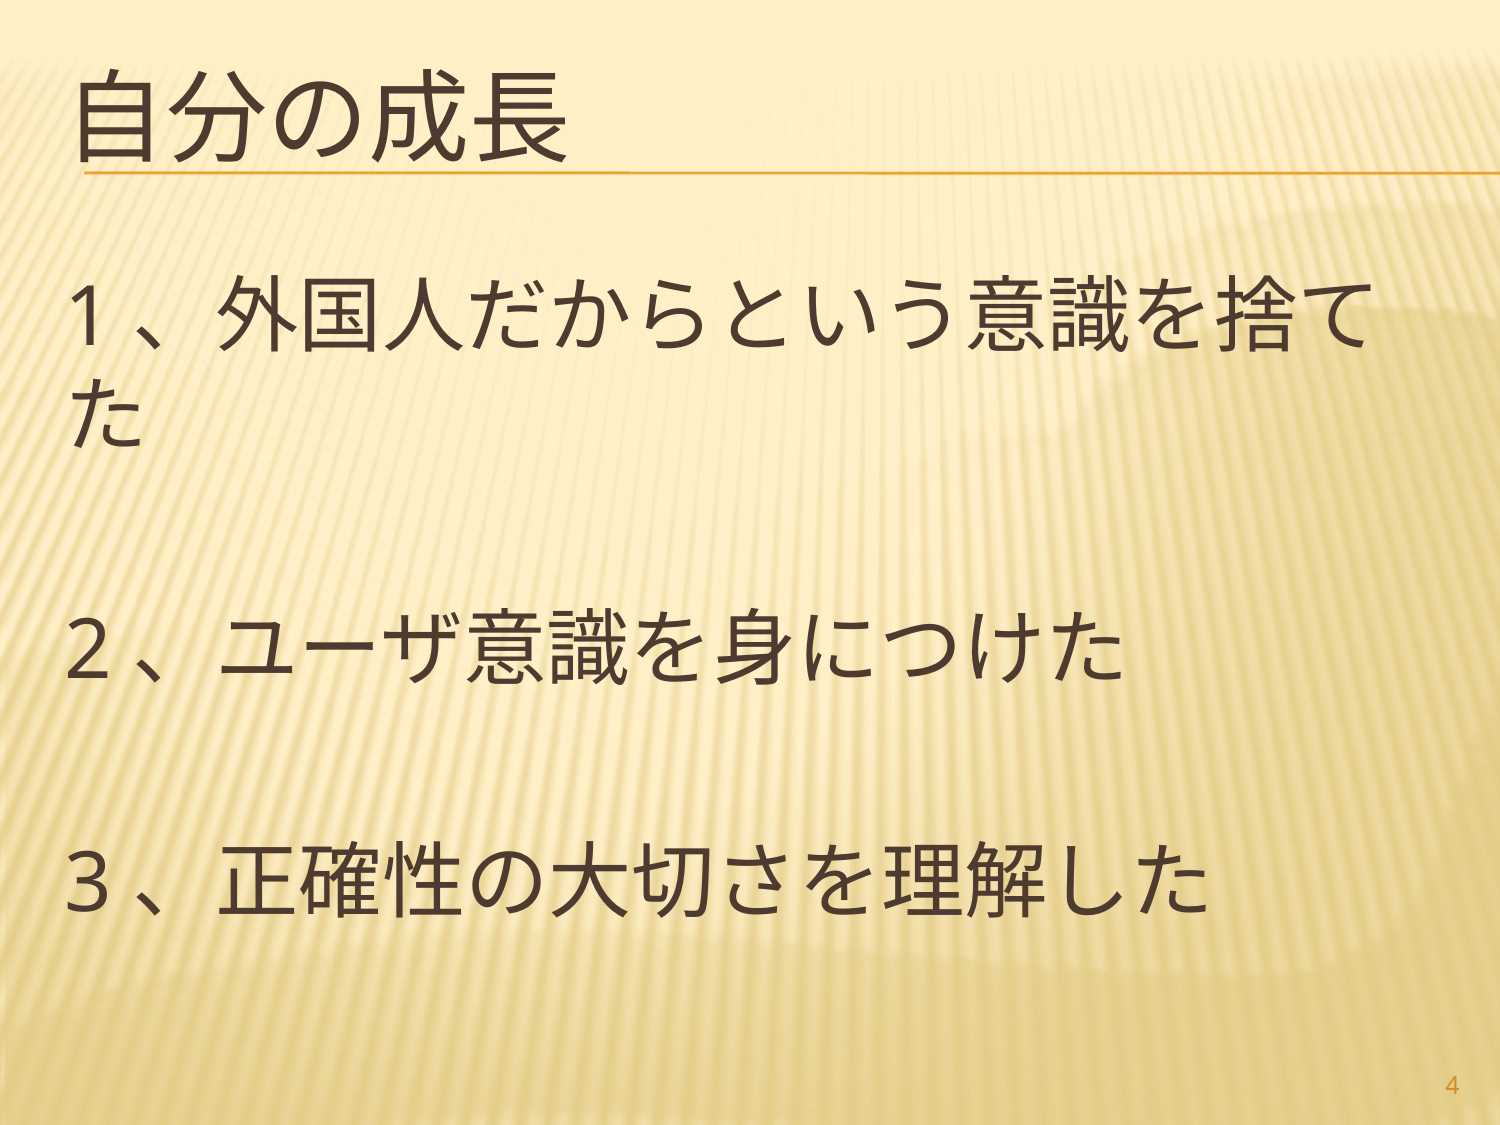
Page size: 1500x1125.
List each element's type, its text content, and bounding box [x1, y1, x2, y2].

title 自分の成長 [50, 45, 1475, 183]
slide_number 4 [1350, 1061, 1475, 1103]
list 1、外国人だからという意識を捨てた 2、ユーザ意識を身につけた 3、正確性の大切さを理解した [50, 254, 1475, 998]
